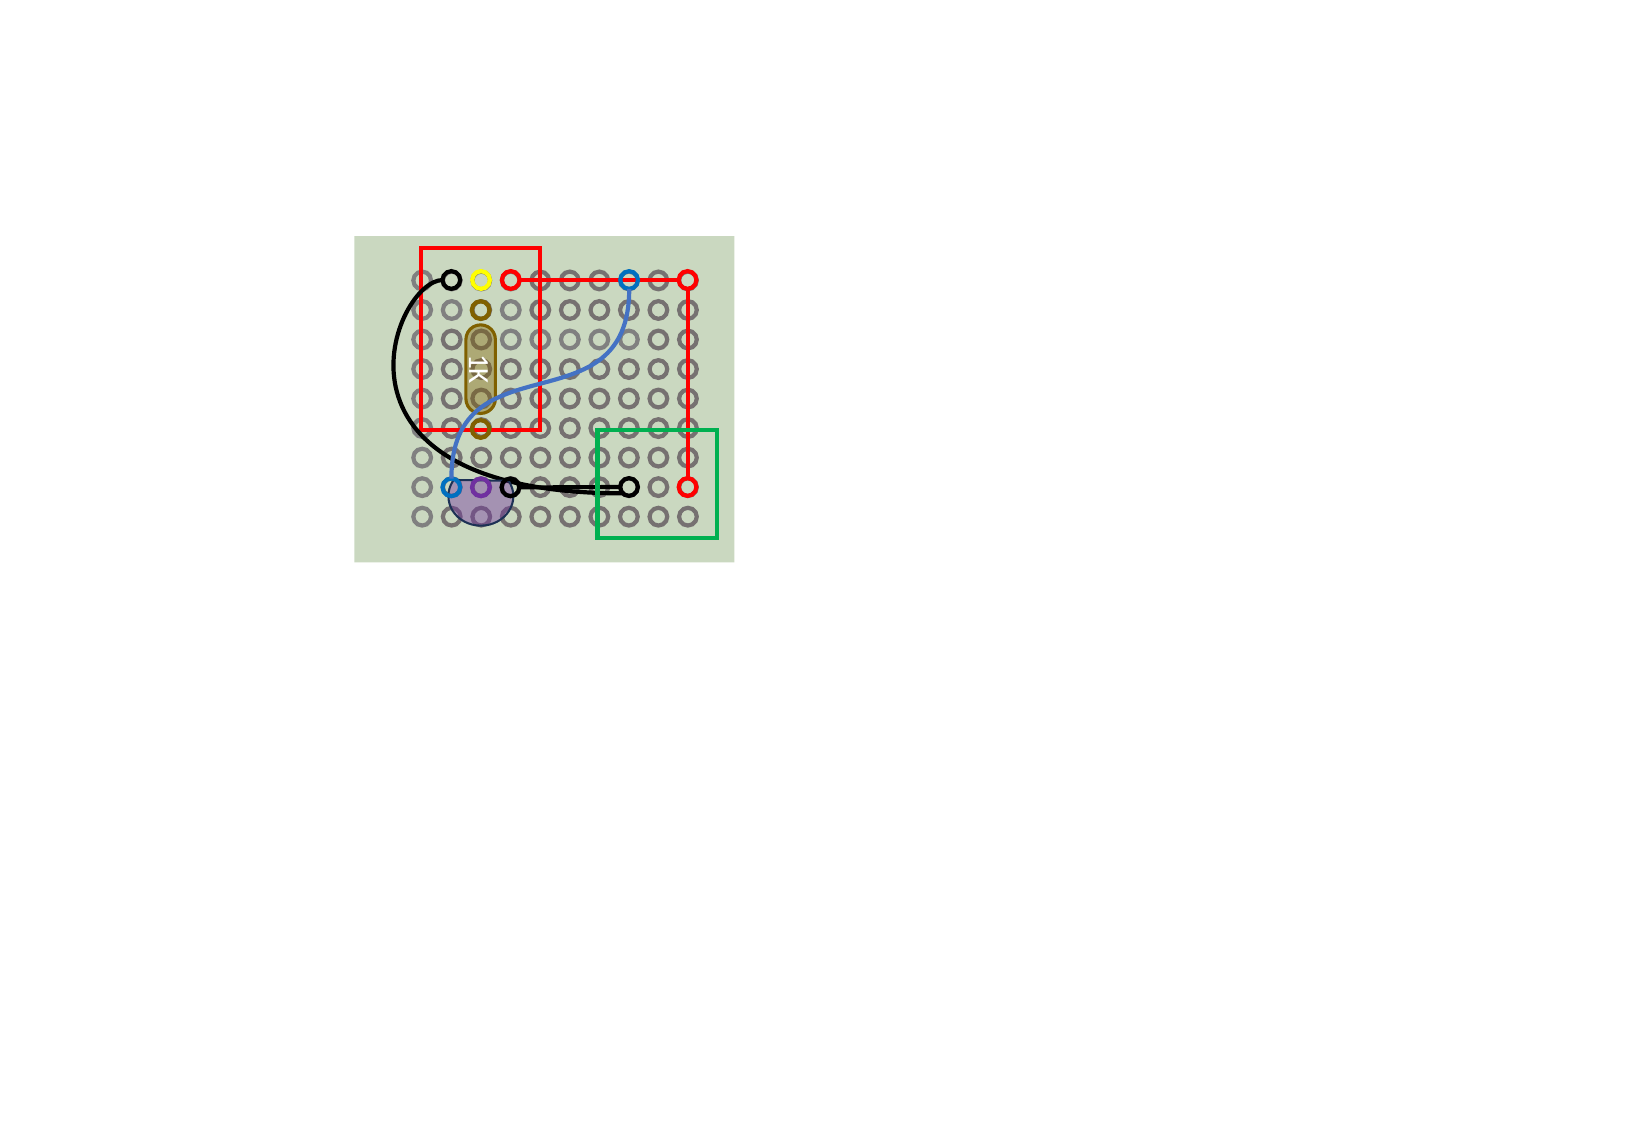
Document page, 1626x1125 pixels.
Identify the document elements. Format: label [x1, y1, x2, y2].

text_box [442, 466, 520, 526]
text_box [354, 236, 735, 563]
text_box [445, 294, 635, 473]
text_box [420, 248, 541, 354]
text_box [412, 354, 445, 385]
text_box [442, 279, 623, 354]
text_box [520, 473, 623, 494]
text_box [420, 385, 442, 431]
